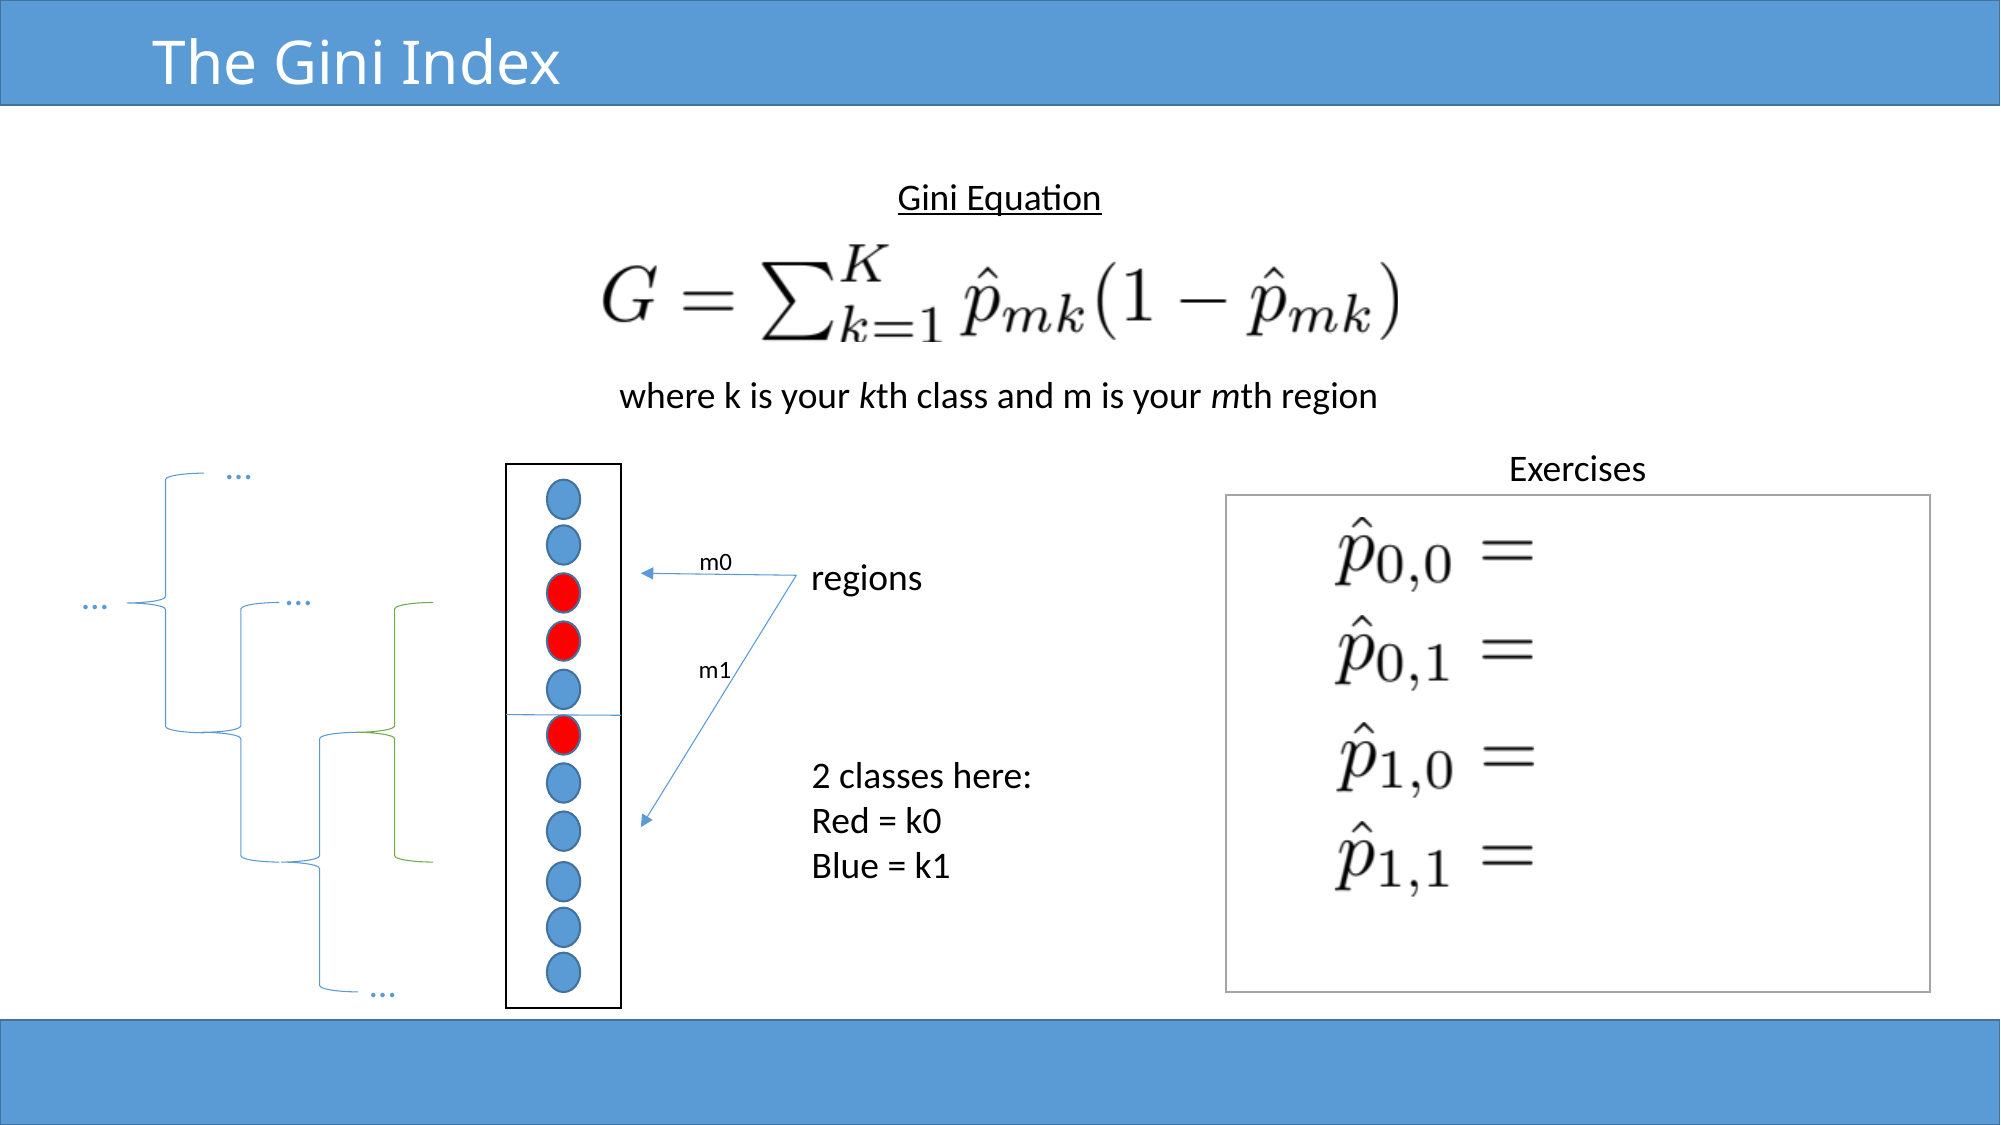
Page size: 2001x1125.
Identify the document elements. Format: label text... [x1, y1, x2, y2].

text_box Gini Equation [882, 165, 1117, 226]
text_box [359, 601, 434, 863]
picture [1334, 615, 1533, 691]
text_box [505, 716, 622, 1009]
text_box [126, 472, 205, 734]
text_box regions [796, 545, 938, 606]
text_box 2 classes here: Red = k0 Blue = k1 [796, 743, 1048, 894]
picture [1334, 516, 1533, 592]
text_box [280, 731, 359, 993]
text_box … [211, 434, 267, 495]
text_box [545, 620, 582, 662]
text_box [545, 860, 582, 903]
text_box [545, 951, 582, 994]
text_box m0 [684, 538, 748, 573]
text_box where k is your kth class and m is your mth region [604, 364, 1394, 424]
text_box [545, 524, 582, 566]
text_box [545, 810, 582, 852]
text_box [545, 906, 582, 949]
text_box [0, 1019, 2000, 1125]
text_box [545, 762, 582, 804]
text_box [545, 572, 582, 614]
picture [1336, 722, 1535, 798]
text_box [505, 463, 622, 714]
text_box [640, 575, 796, 828]
text_box [545, 478, 582, 521]
text_box [545, 716, 582, 756]
picture [601, 243, 1398, 342]
text_box [1225, 494, 1931, 993]
text_box [545, 668, 582, 711]
title The Gini Index [137, 24, 1863, 106]
text_box … [355, 952, 411, 1013]
picture [1334, 821, 1533, 897]
text_box … [270, 560, 327, 621]
text_box [205, 602, 280, 863]
text_box [0, 0, 2000, 106]
text_box … [67, 564, 123, 625]
text_box Exercises [1494, 436, 1662, 497]
